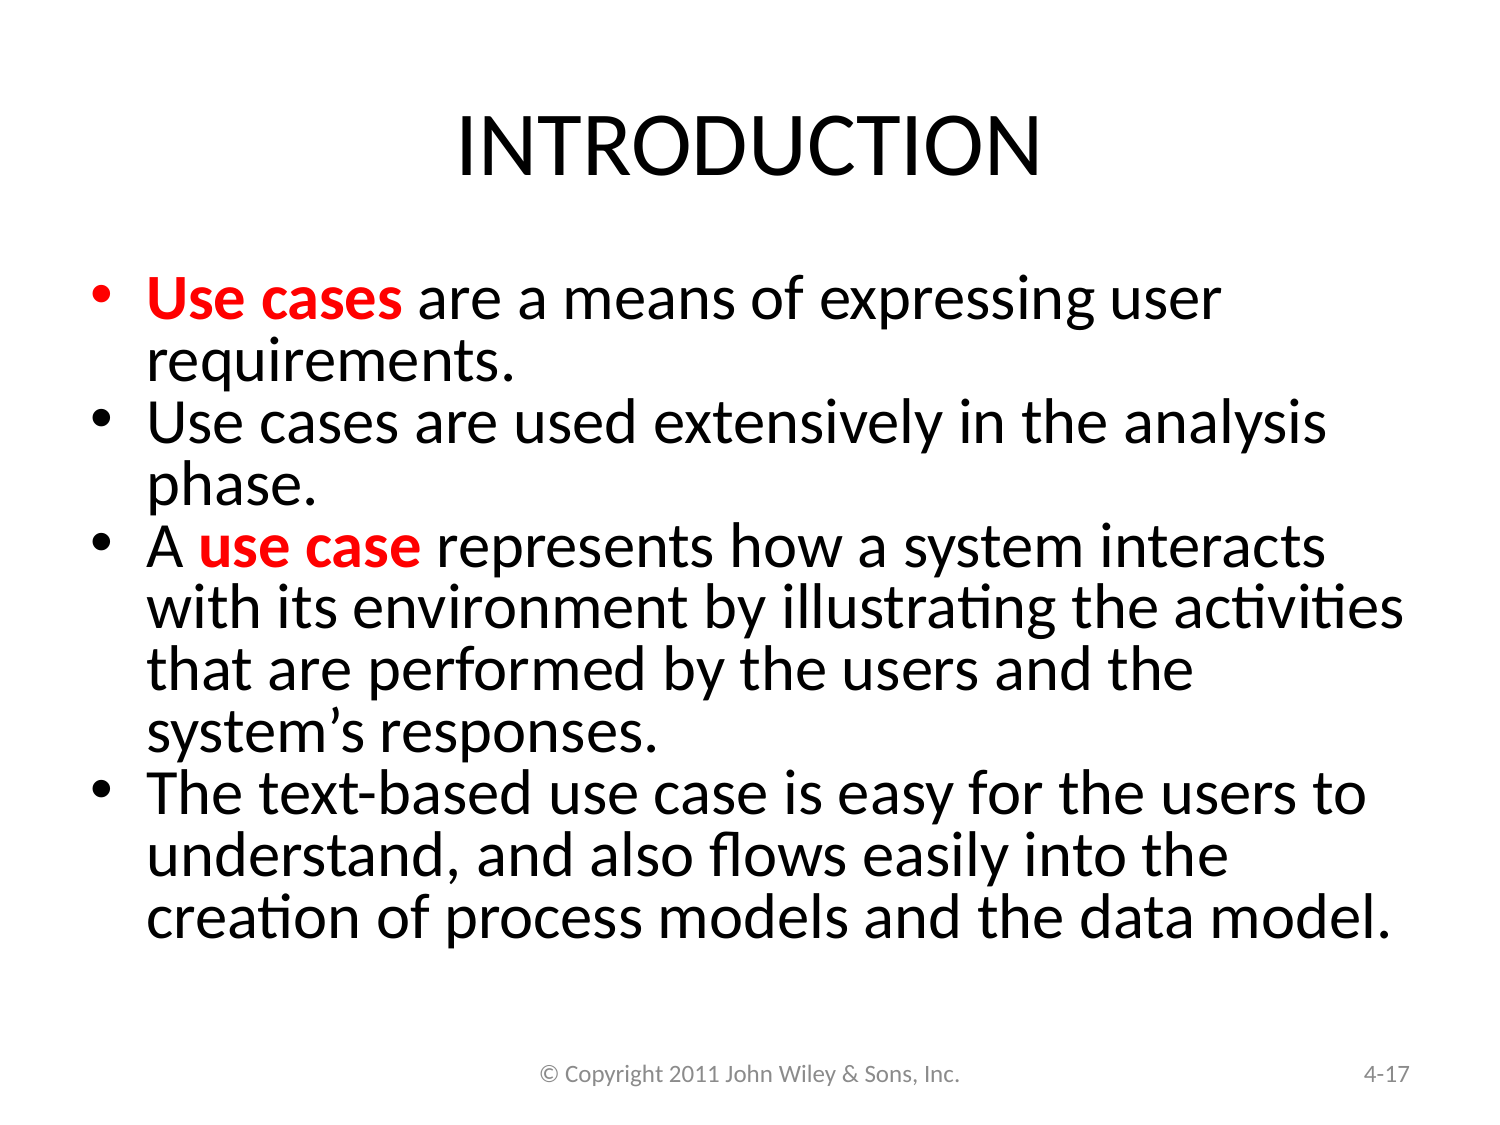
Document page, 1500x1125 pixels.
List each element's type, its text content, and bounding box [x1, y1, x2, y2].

footer © Copyright 2011 John Wiley & Sons, Inc. [512, 1042, 988, 1103]
slide_number 4-17 [1074, 1042, 1425, 1103]
title INTRODUCTION [75, 45, 1425, 233]
list Use cases are a means of expressing user requirements. Use cases are used extensively in the analysis phase. A use case represents how a system interacts with its environment by illustrating the activities that are performed by the users and the system’s responses. The text-based use case is easy for the users to understand, and also flows easily into the creation of process models and the data model. [75, 262, 1425, 1005]
